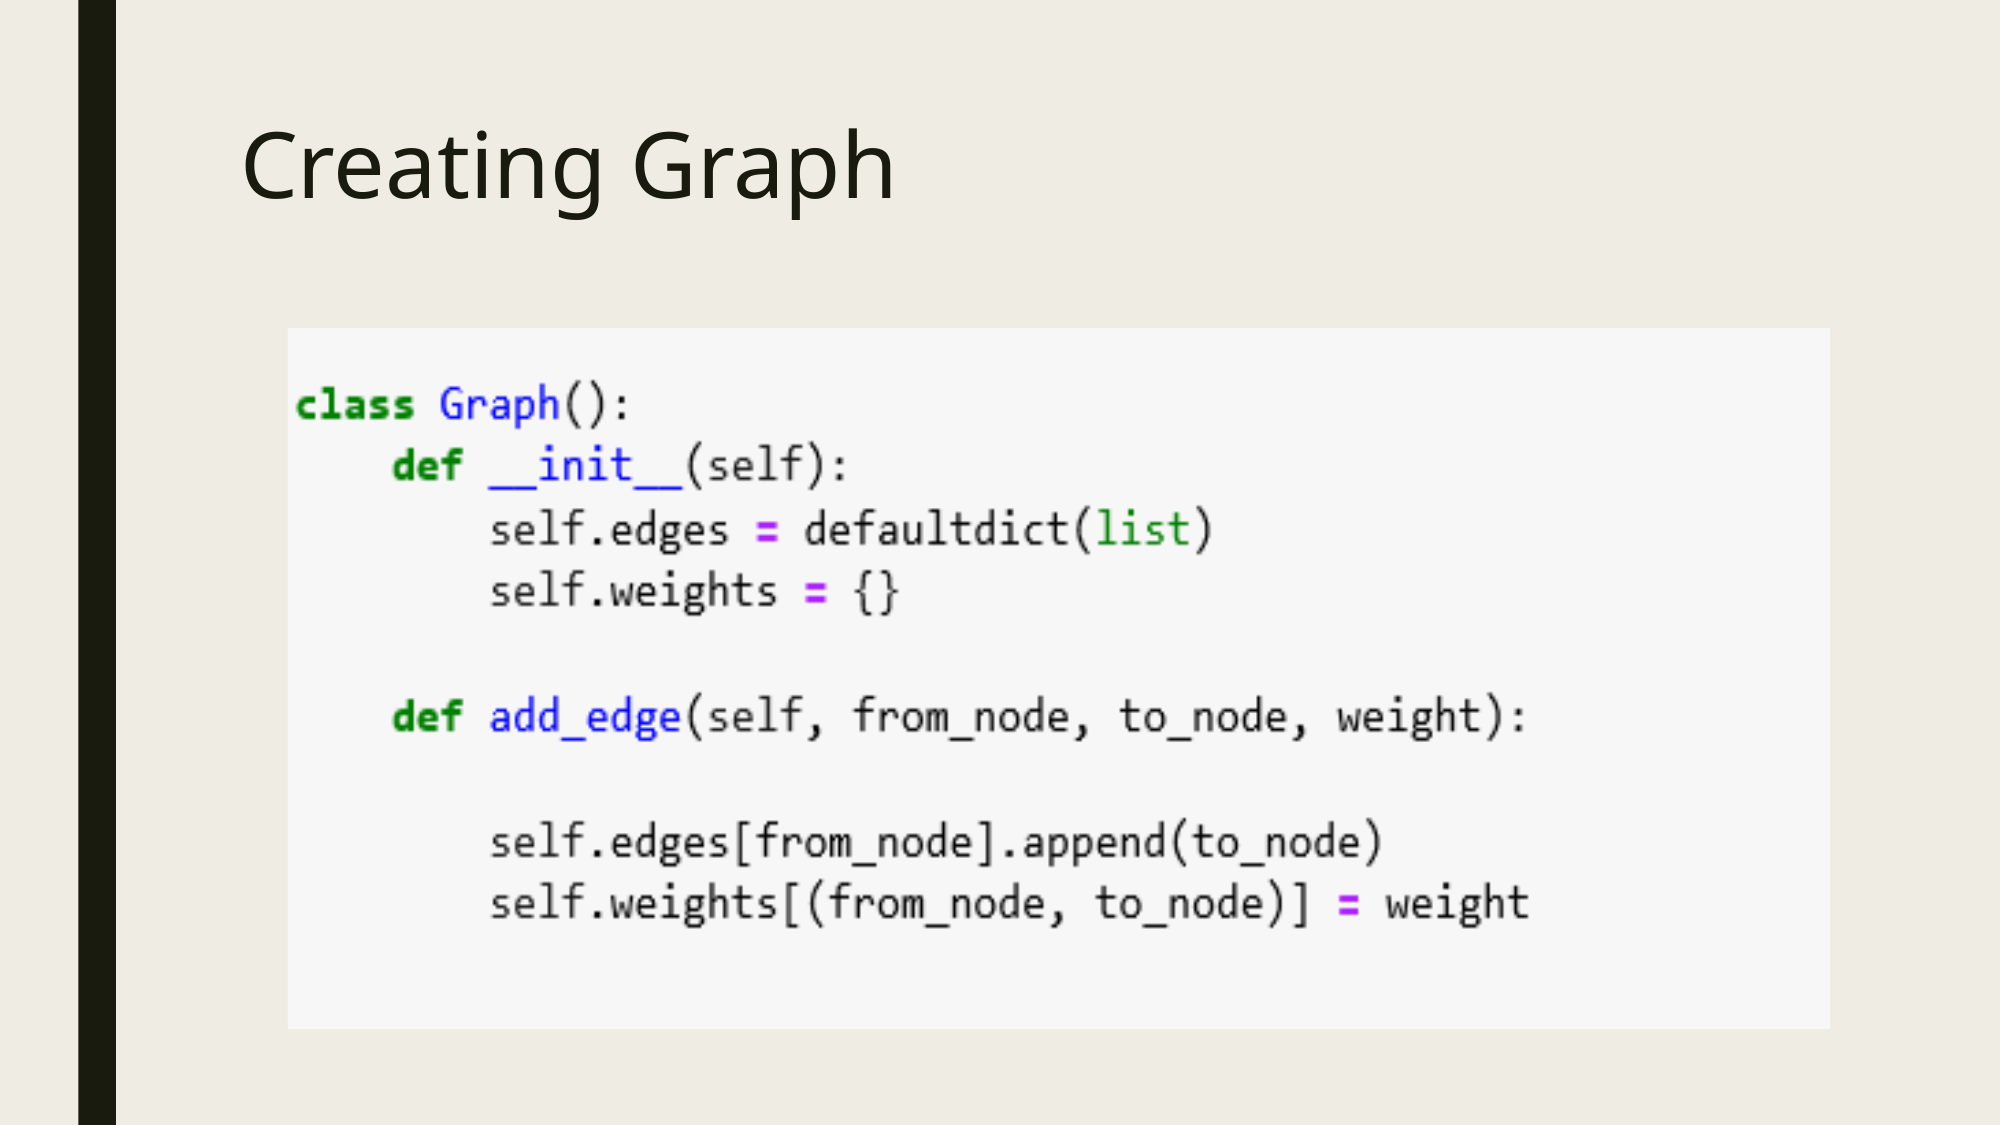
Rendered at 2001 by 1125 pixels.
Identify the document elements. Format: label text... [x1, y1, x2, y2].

title Creating Graph [225, 112, 1800, 357]
picture [287, 328, 1831, 1029]
